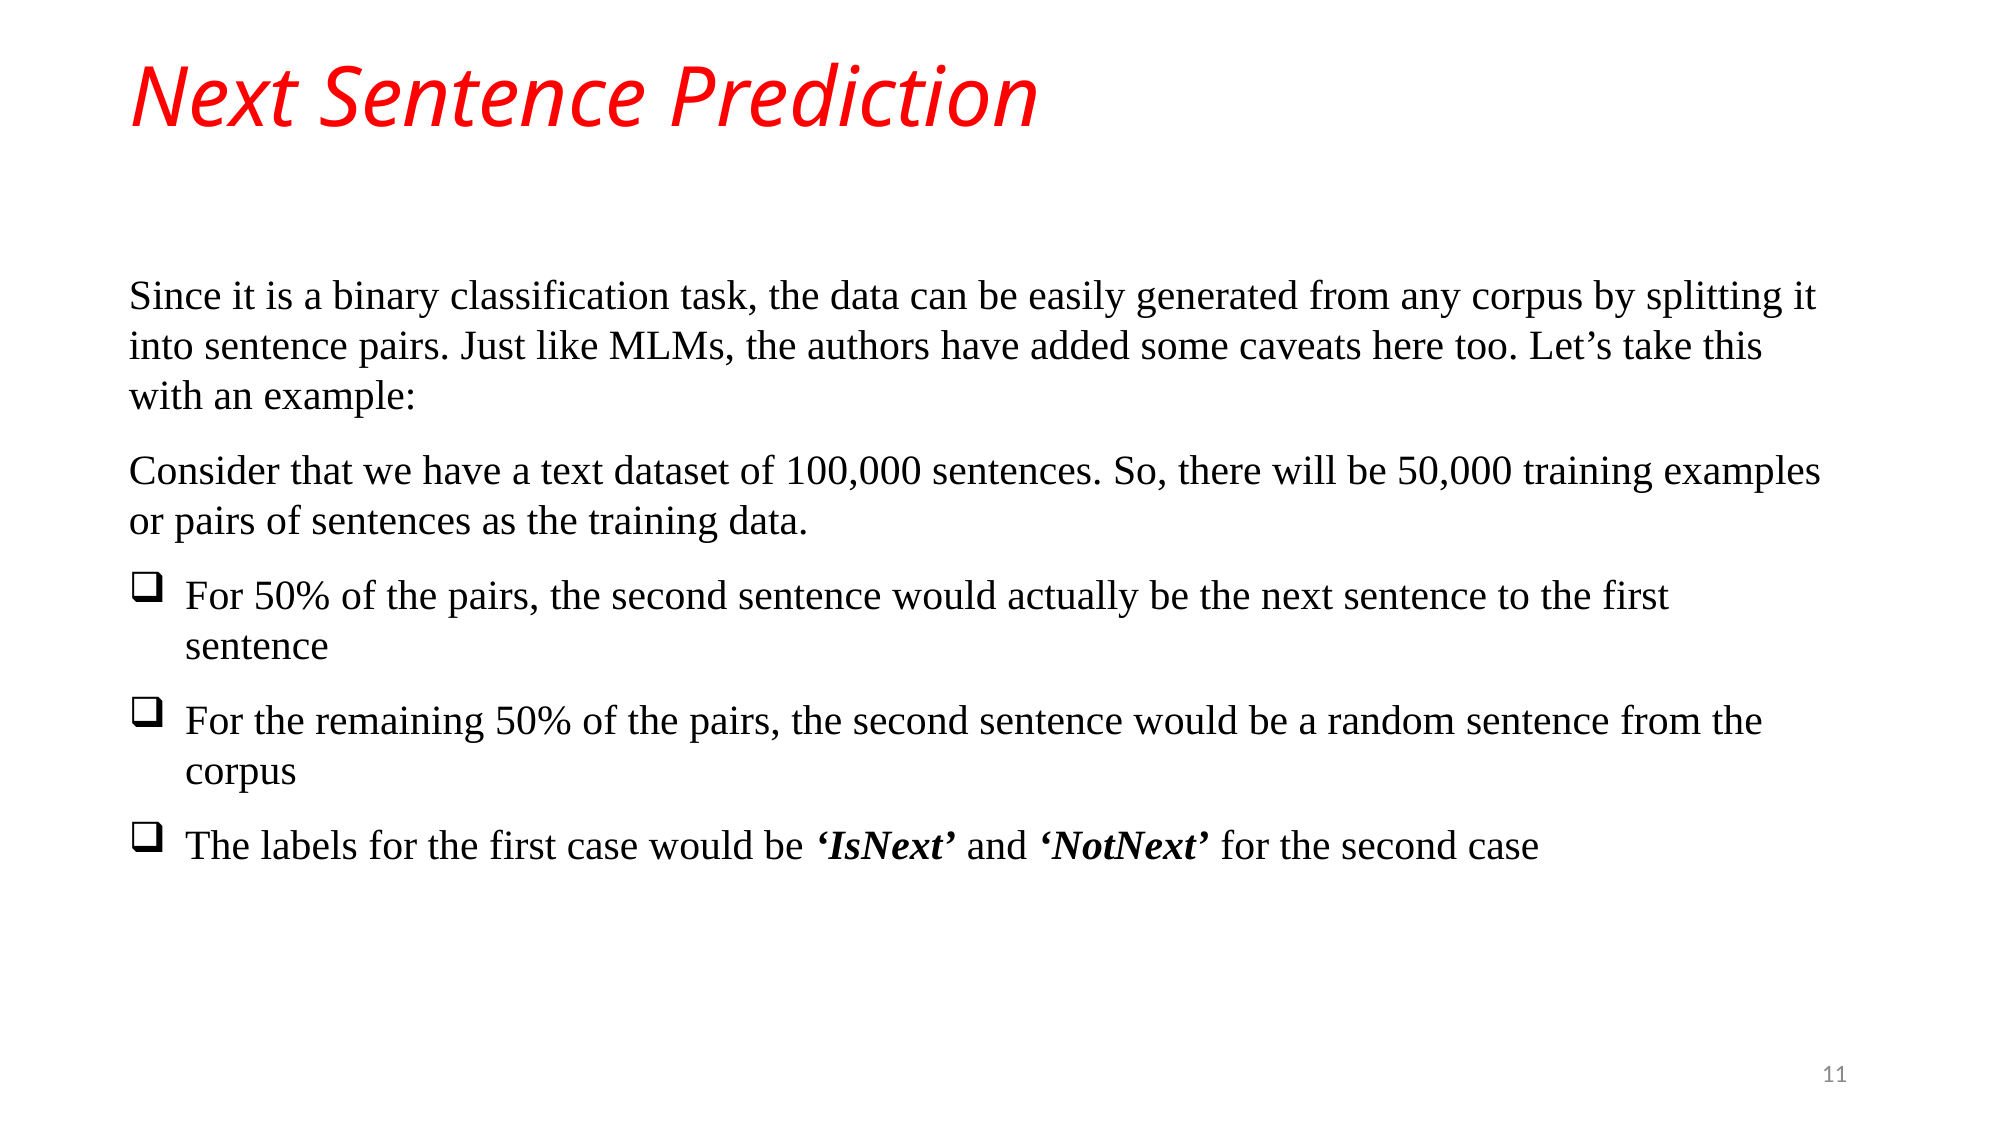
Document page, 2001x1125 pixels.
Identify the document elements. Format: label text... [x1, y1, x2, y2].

slide_number 11 [1412, 1042, 1863, 1103]
title Next Sentence Prediction [114, 76, 1840, 123]
text_box Since it is a binary classification task, the data can be easily generated from any corpus by splitting it into sentence pairs. Just like MLMs, the authors have added some caveats here too. Let’s take this with an example: Consider that we have a text dataset of 100,000 sentences. So, there will be 50,000 training examples or pairs of sentences as the training data. For 50% of the pairs, the second sentence would actually be the next sentence to the first sentence For the remaining 50% of the pairs, the second sentence would be a random sentence from the corpus The labels for the first case would be ‘IsNext’ and ‘NotNext’ for the second case [114, 260, 1840, 876]
